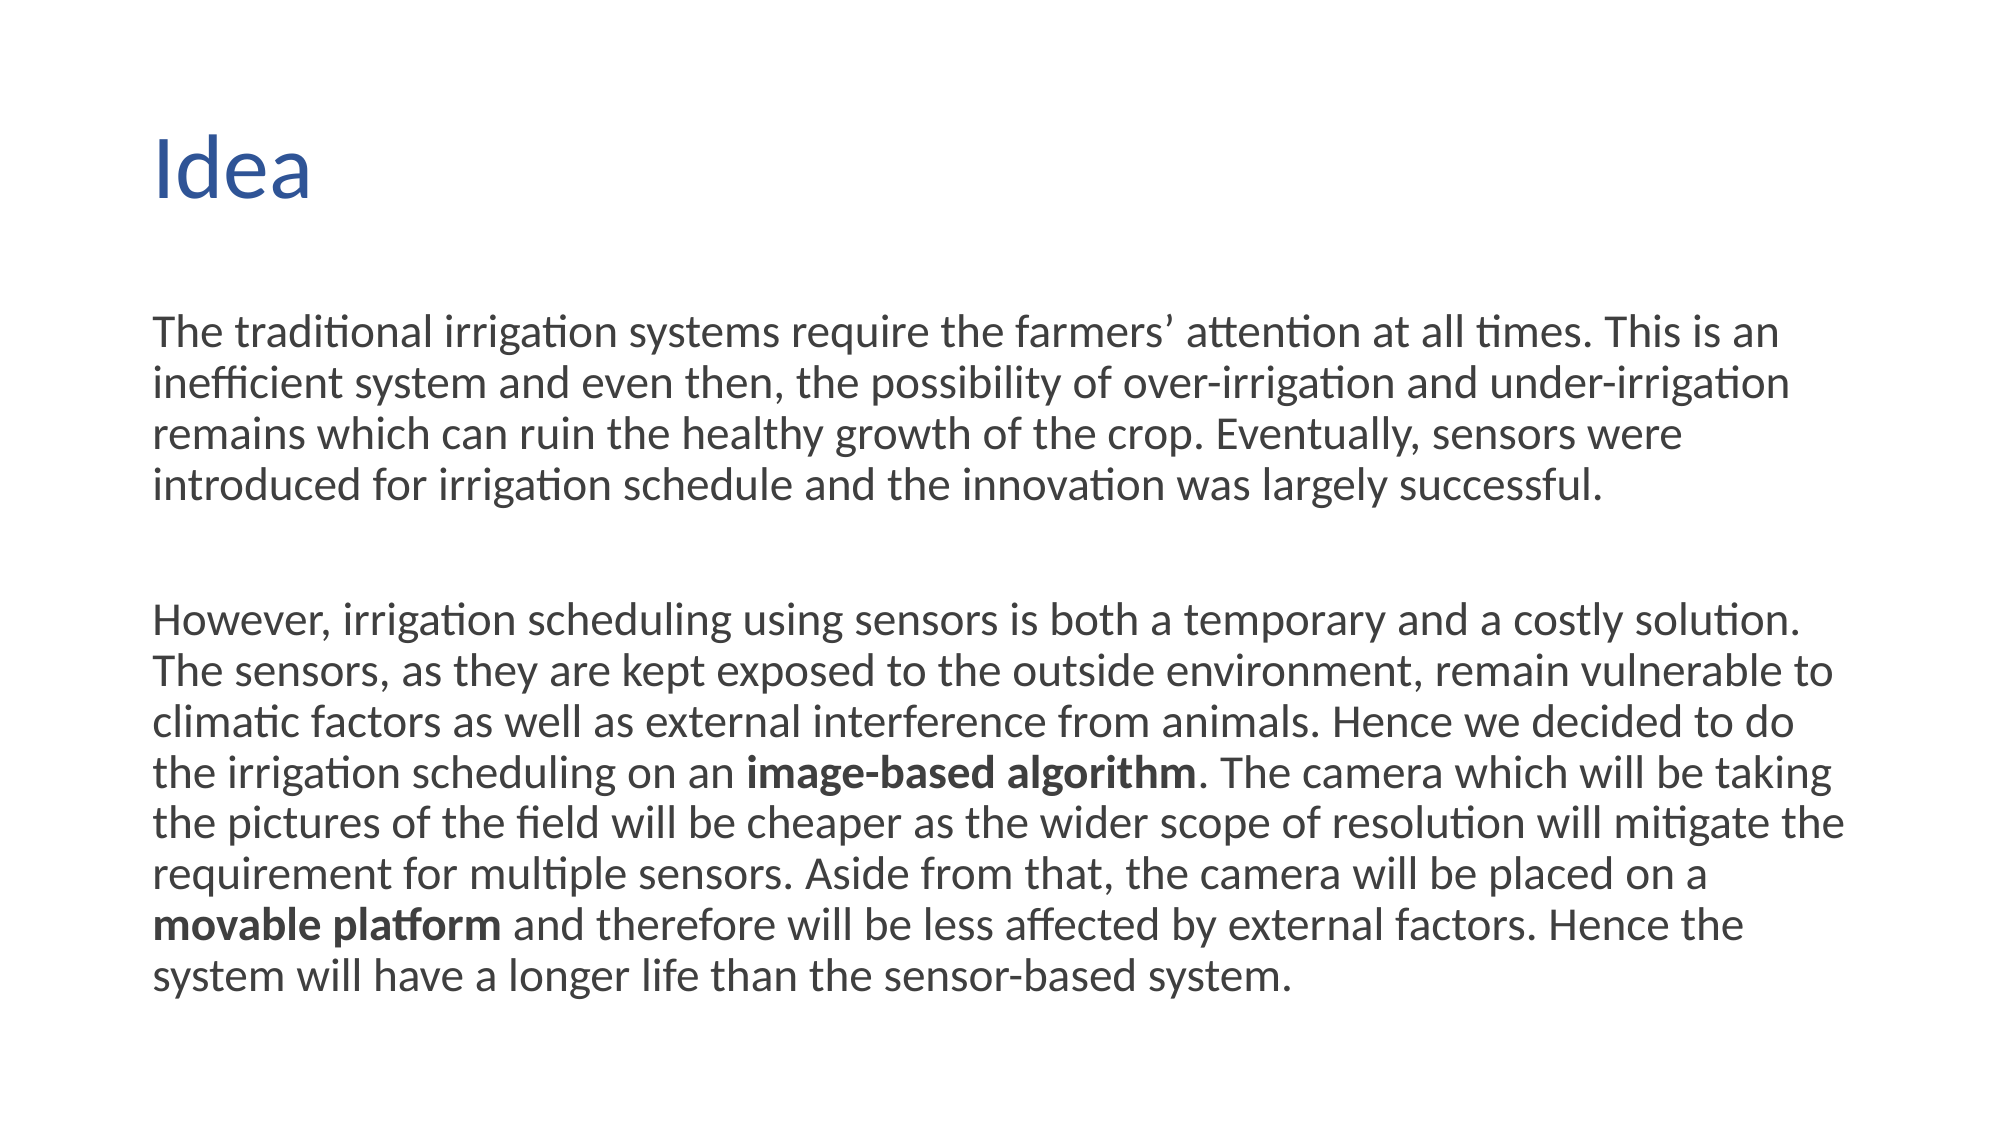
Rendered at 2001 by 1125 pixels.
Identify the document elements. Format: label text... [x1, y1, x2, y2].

list The traditional irrigation systems require the farmers’ attention at all times. This is an inefficient system and even then, the possibility of over-irrigation and under-irrigation remains which can ruin the healthy growth of the crop. Eventually, sensors were introduced for irrigation schedule and the innovation was largely successful. However, irrigation scheduling using sensors is both a temporary and a costly solution. The sensors, as they are kept exposed to the outside environment, remain vulnerable to climatic factors as well as external interference from animals. Hence we decided to do the irrigation scheduling on an image-based algorithm. The camera which will be taking the pictures of the field will be cheaper as the wider scope of resolution will mitigate the requirement for multiple sensors. Aside from that, the camera will be placed on a movable platform and therefore will be less affected by external factors. Hence the system will have a longer life than the sensor-based system. [137, 299, 1863, 1014]
title Idea [137, 59, 1863, 278]
